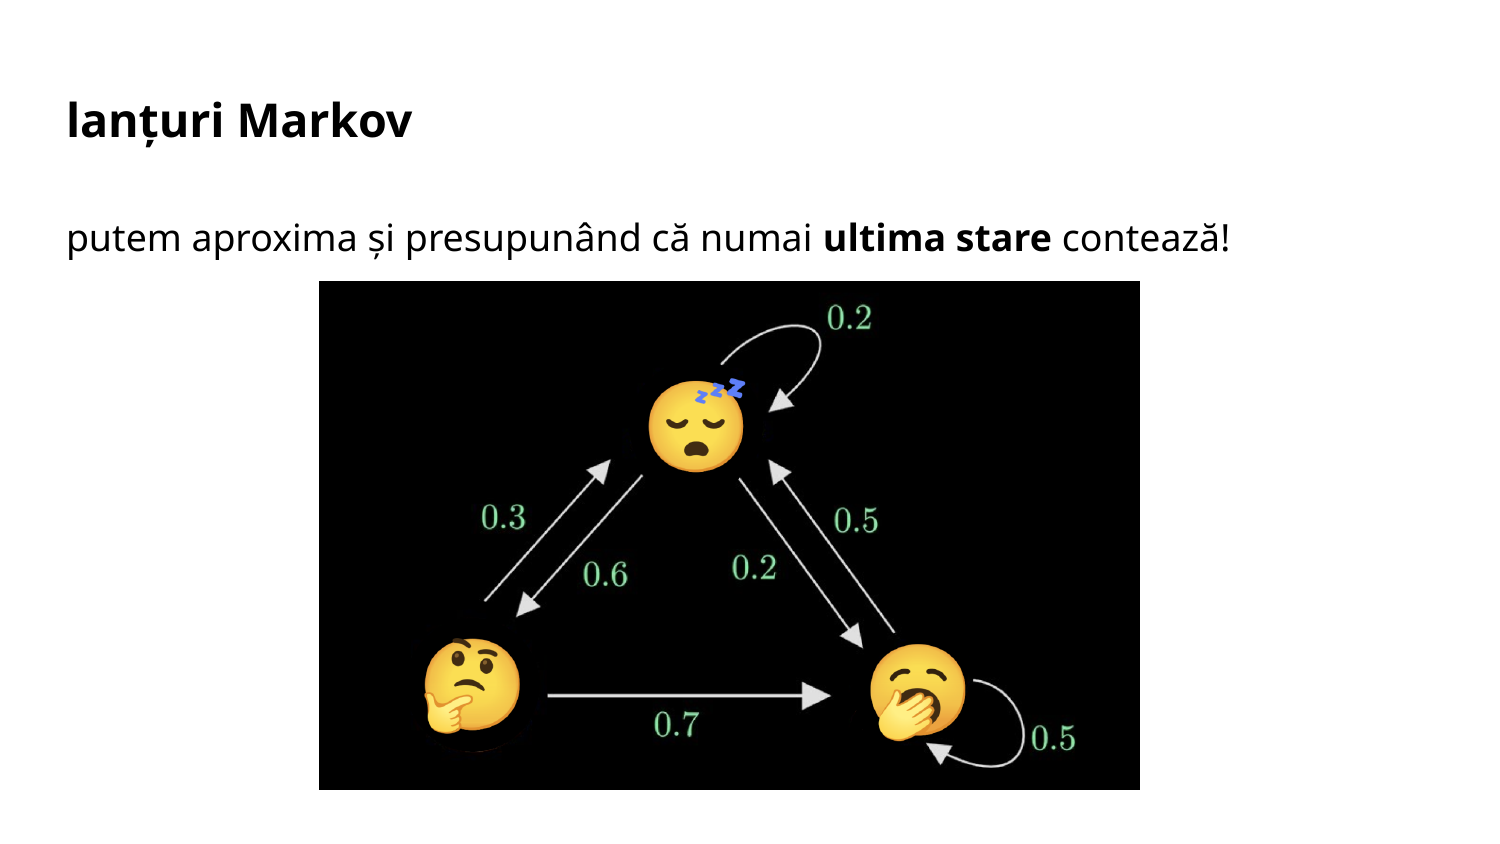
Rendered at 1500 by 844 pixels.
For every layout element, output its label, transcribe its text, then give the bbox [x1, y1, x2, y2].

picture [318, 280, 1141, 791]
list putem aproxima și presupunând că numai ultima stare contează! [51, 189, 1449, 750]
title lanțuri Markov [51, 72, 1449, 167]
